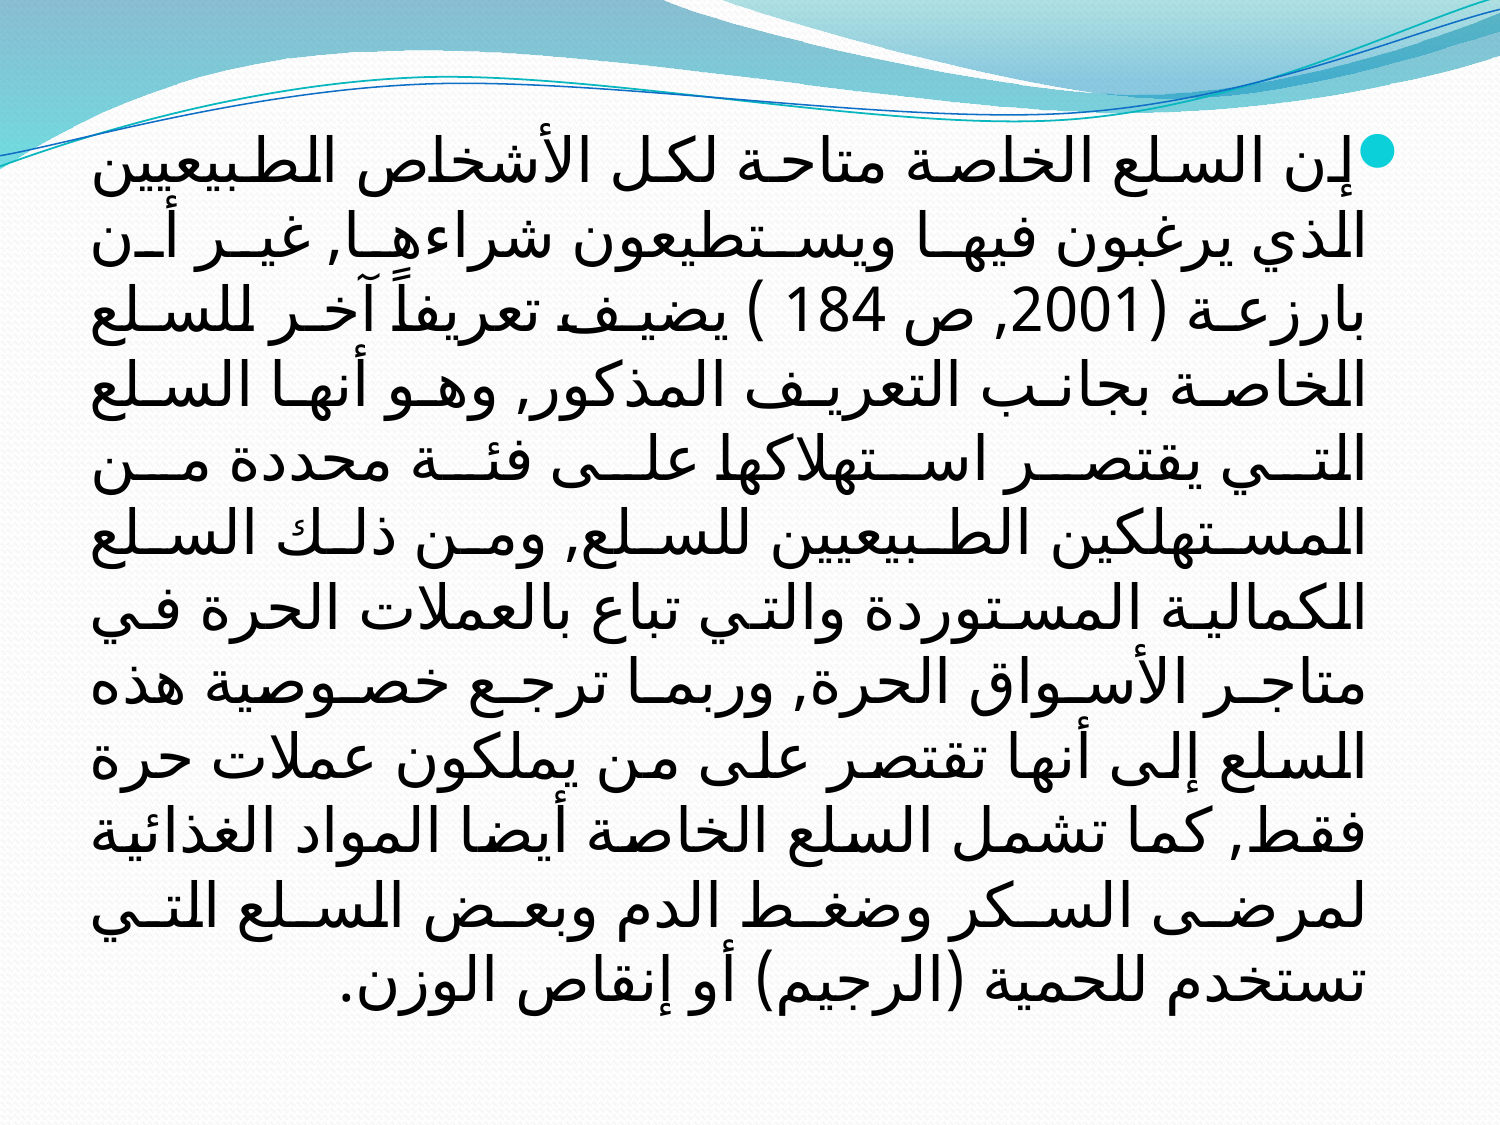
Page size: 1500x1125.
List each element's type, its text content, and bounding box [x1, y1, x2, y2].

list إن السلع الخاصة متاحة لكل الأشخاص الطبيعيين الذي يرغبون فيها ويستطيعون شراءها, غير أن بارزعة (2001, ص 184 ) يضيف تعريفاً آخر للسلع الخاصة بجانب التعريف المذكور, وهو أنها السلع التي يقتصر استهلاكها على فئة محددة من المستهلكين الطبيعيين للسلع, ومن ذلك السلع الكمالية المستوردة والتي تباع بالعملات الحرة في متاجر الأسواق الحرة, وربما ترجع خصوصية هذه السلع إلى أنها تقتصر على من يملكون عملات حرة فقط, كما تشمل السلع الخاصة أيضا المواد الغذائية لمرضى السكر وضغط الدم وبعض السلع التي تستخدم للحمية (الرجيم) أو إنقاص الوزن. [75, 113, 1425, 1038]
